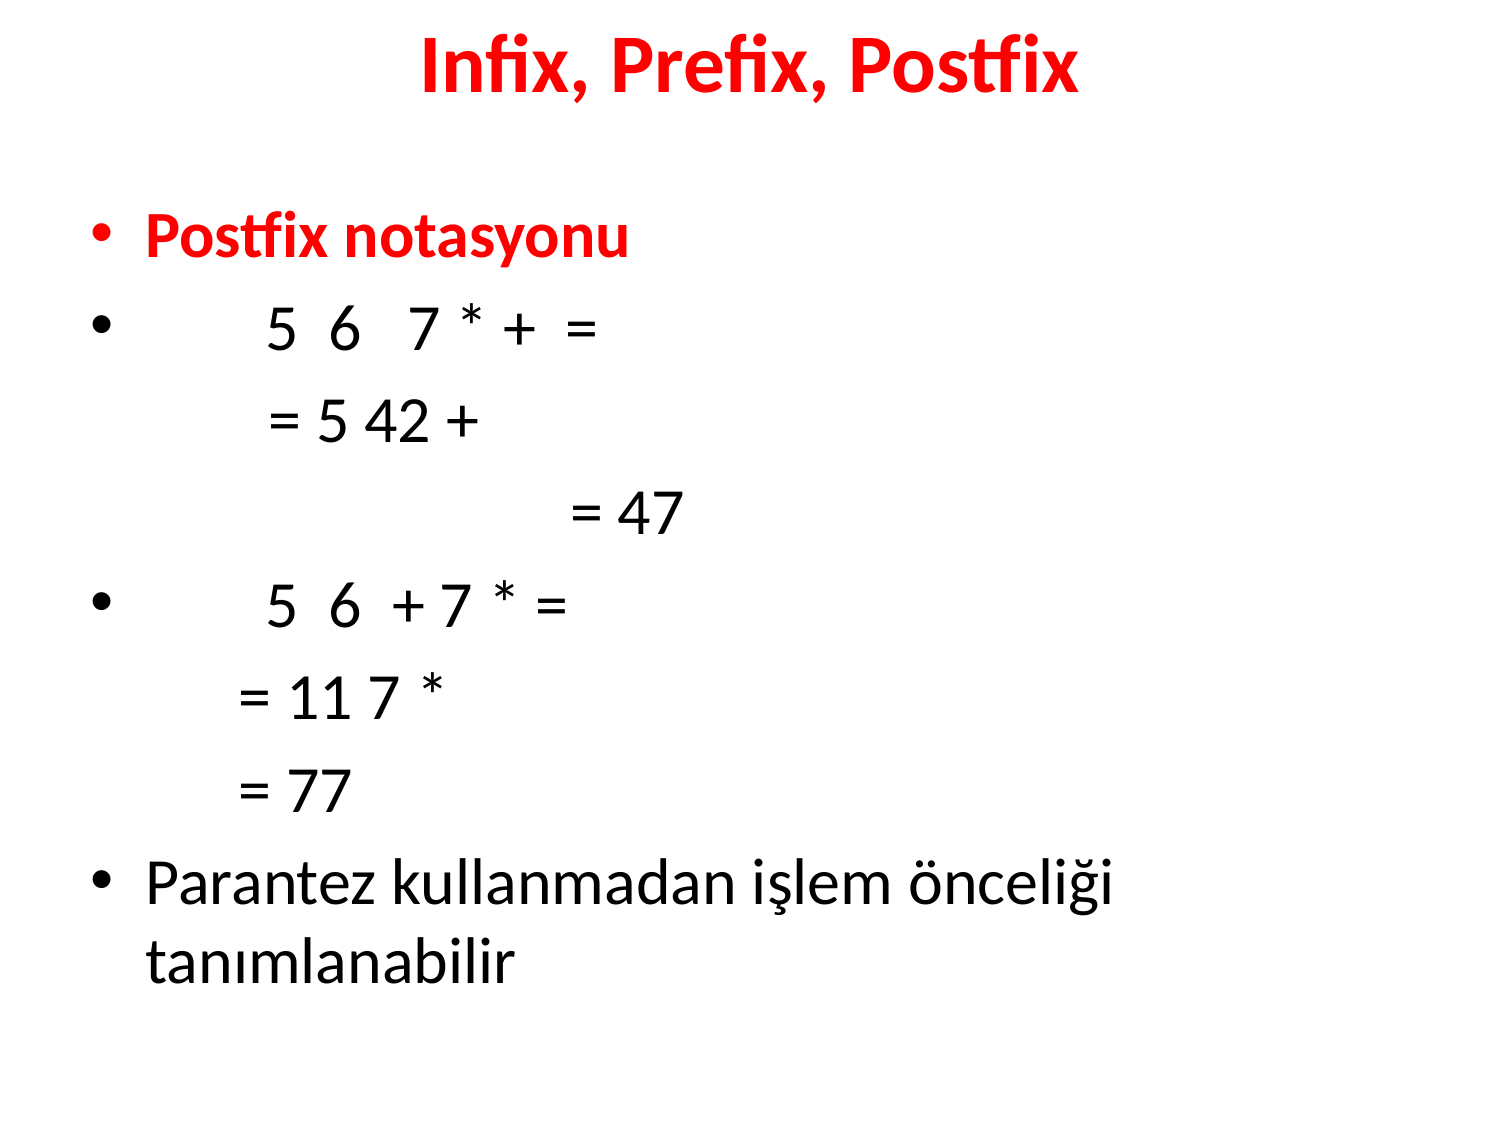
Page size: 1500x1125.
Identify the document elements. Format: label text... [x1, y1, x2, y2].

list Postfix notasyonu 5 6 7 * + = = 5 42 + = 47 5 6 + 7 * = = 11 7 * = 77 Parantez kullanmadan işlem önceliği tanımlanabilir [75, 184, 1425, 1005]
title Infix, Prefix, Postfix [0, 0, 1500, 124]
